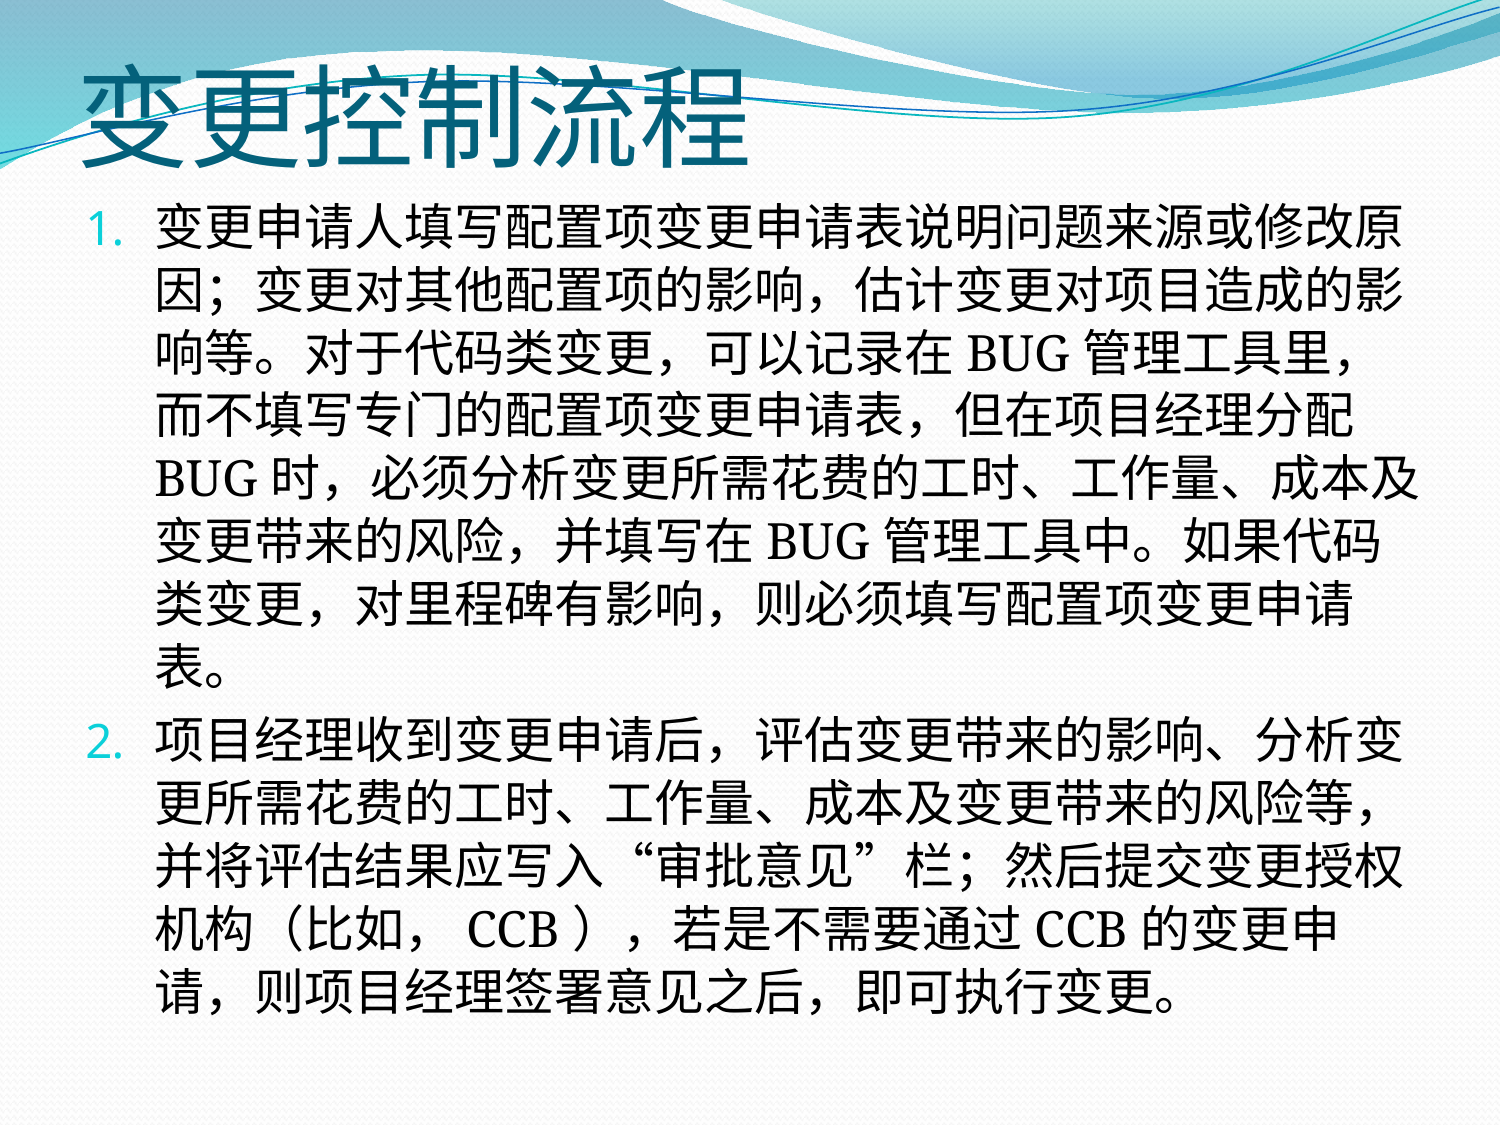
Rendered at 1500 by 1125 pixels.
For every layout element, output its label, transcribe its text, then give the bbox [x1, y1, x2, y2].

list 变更申请人填写配置项变更申请表说明问题来源或修改原因；变更对其他配置项的影响，估计变更对项目造成的影响等。对于代码类变更，可以记录在BUG管理工具里，而不填写专门的配置项变更申请表，但在项目经理分配BUG时，必须分析变更所需花费的工时、工作量、成本及变更带来的风险，并填写在BUG管理工具中。如果代码类变更，对里程碑有影响，则必须填写配置项变更申请表。 项目经理收到变更申请后，评估变更带来的影响、分析变更所需花费的工时、工作量、成本及变更带来的风险等，并将评估结果应写入“审批意见”栏；然后提交变更授权机构（比如，CCB），若是不需要通过CCB的变更申请，则项目经理签署意见之后，即可执行变更。 [70, 184, 1442, 1024]
title 变更控制流程 [76, 46, 1427, 183]
